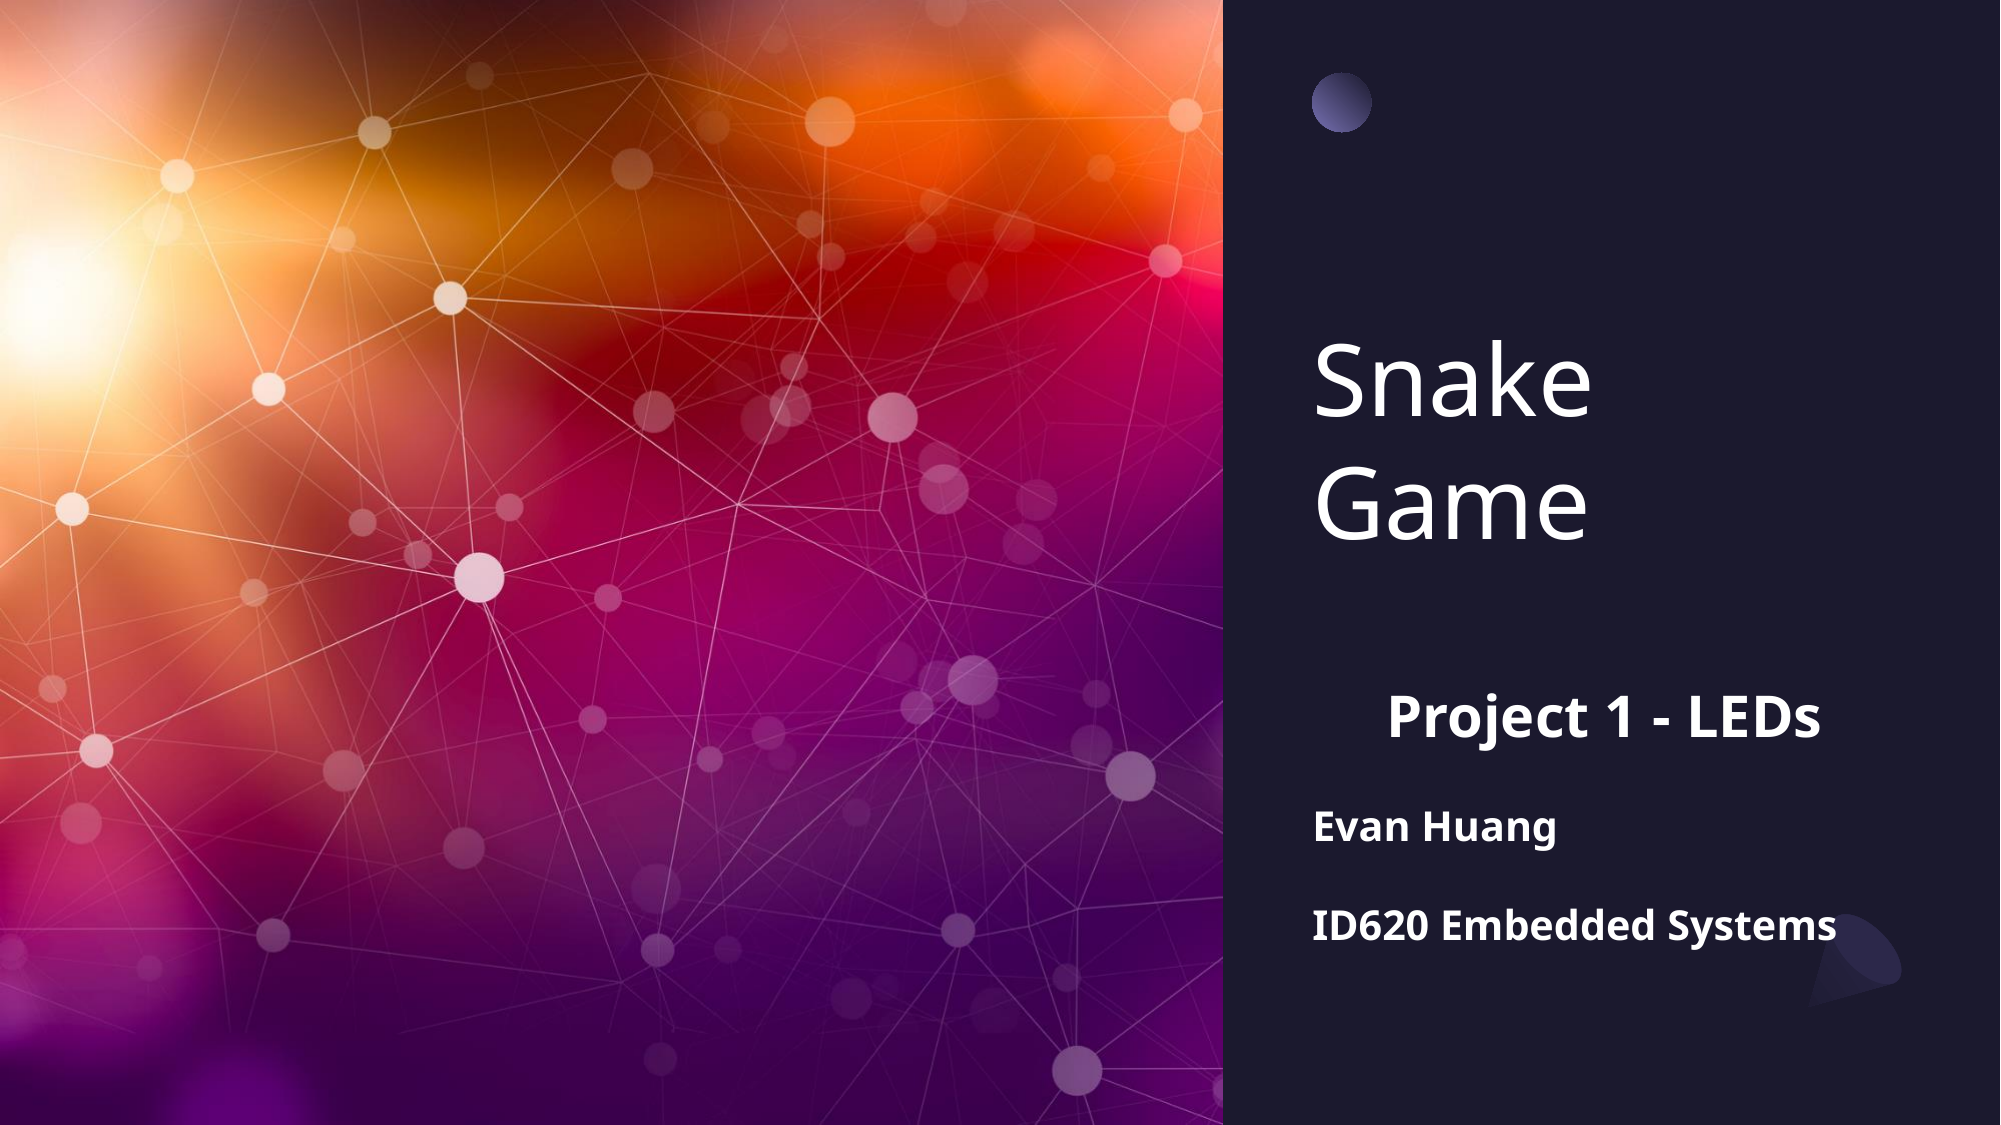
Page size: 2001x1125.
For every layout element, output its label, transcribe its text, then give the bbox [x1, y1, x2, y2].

title Snake Game [1312, 172, 1898, 564]
picture [0, 0, 1223, 1125]
list Project 1 - LEDs Evan Huang ID620 Embedded Systems [1312, 668, 1898, 953]
